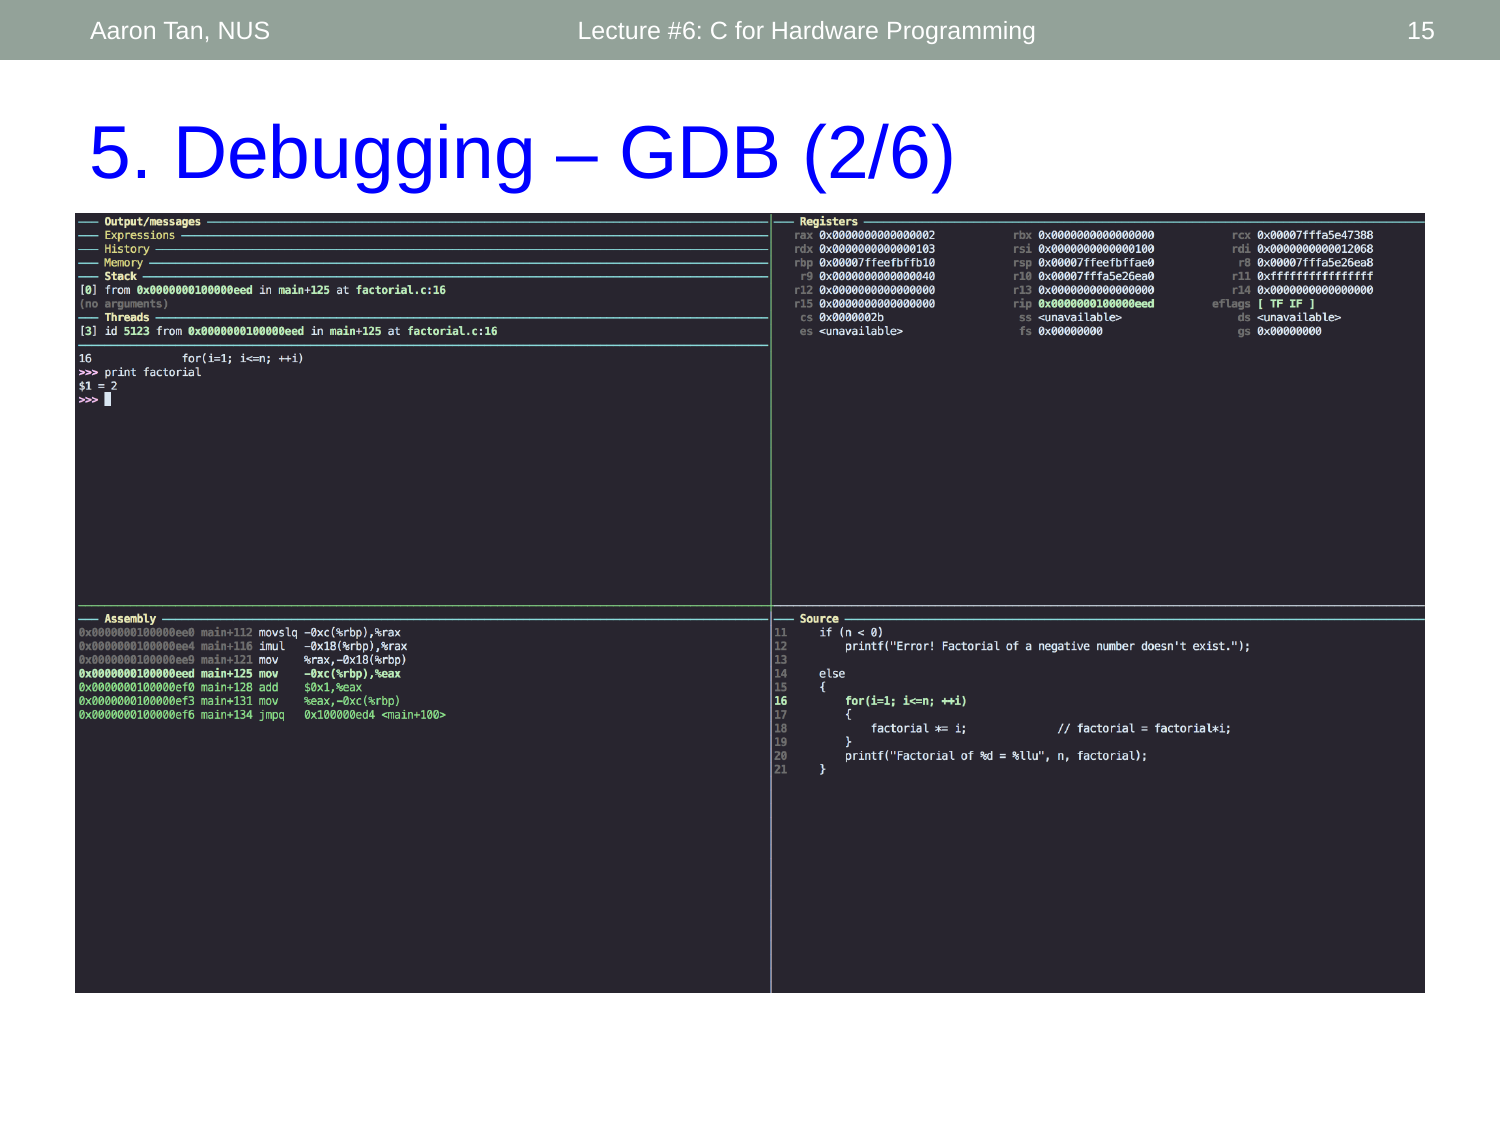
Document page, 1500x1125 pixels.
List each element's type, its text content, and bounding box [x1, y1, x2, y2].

text_box 5. Debugging – GDB (2/6) [74, 96, 1425, 198]
footer Lecture #6: C for Hardware Programming [562, 3, 1238, 57]
slide_number 15 [1308, 3, 1450, 57]
slide_number Aaron Tan, NUS [75, 3, 550, 57]
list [74, 199, 1426, 1006]
